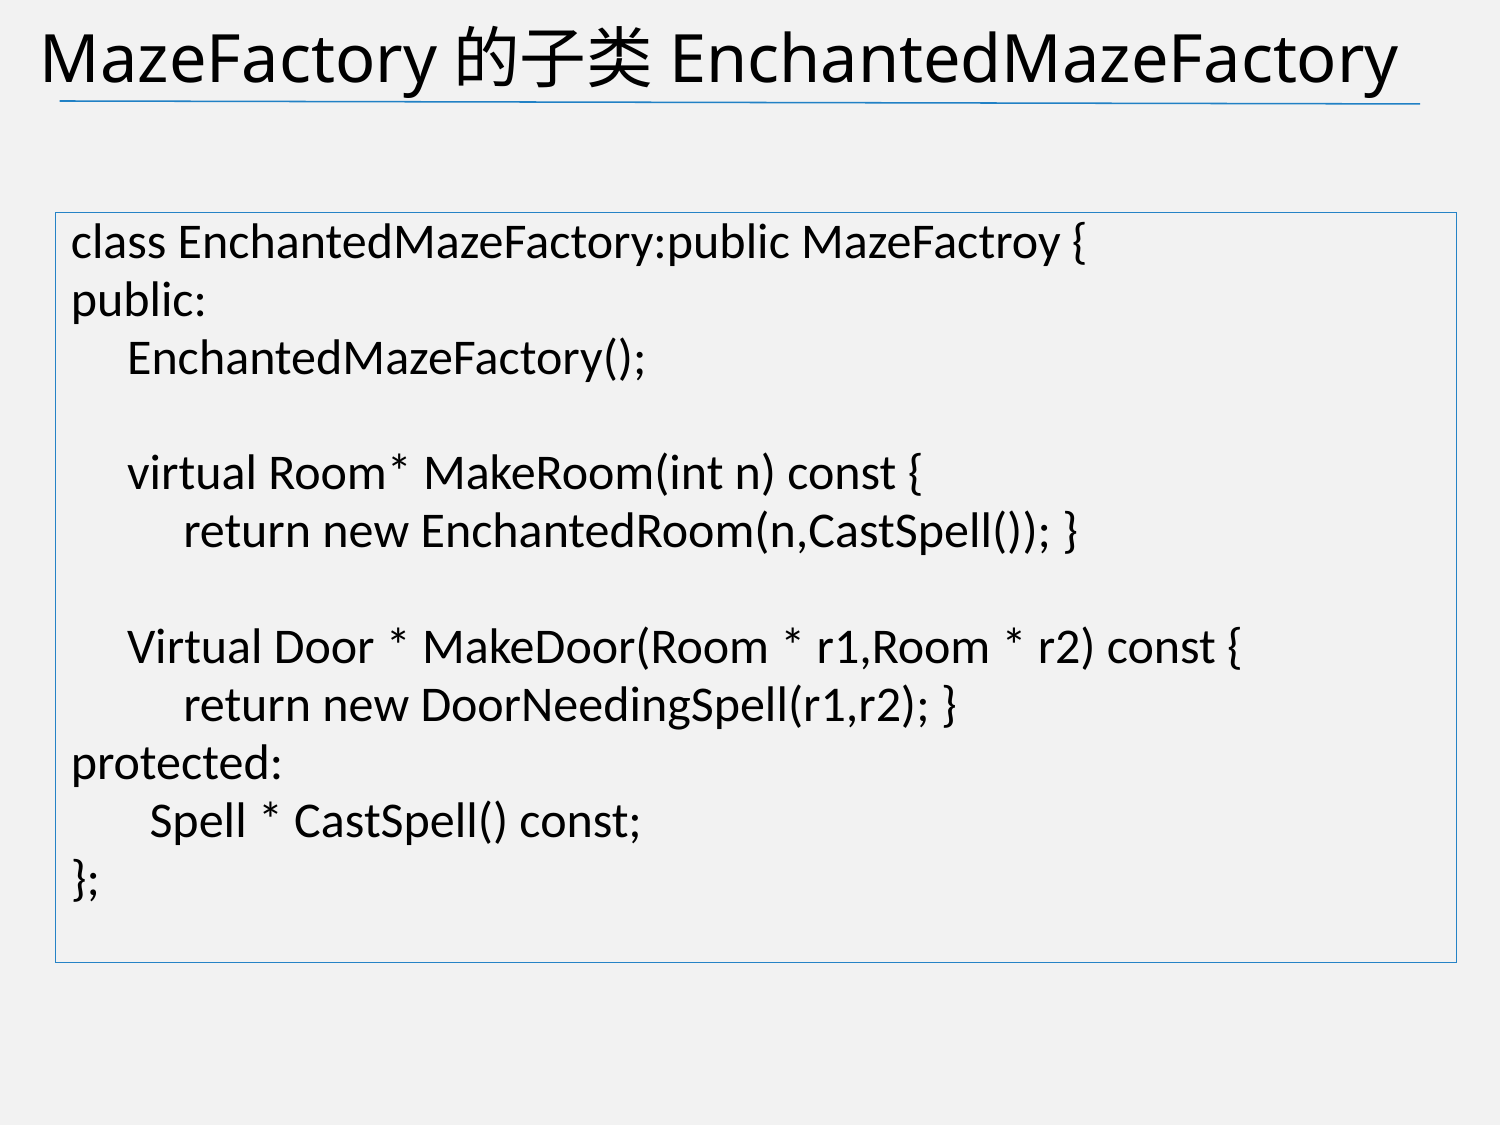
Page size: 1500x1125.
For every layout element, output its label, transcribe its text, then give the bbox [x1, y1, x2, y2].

list class EnchantedMazeFactory:public MazeFactroy { public: EnchantedMazeFactory(); virtual Room* MakeRoom(int n) const { return new EnchantedRoom(n,CastSpell()); } Virtual Door * MakeDoor(Room * r1,Room * r2) const { return new DoorNeedingSpell(r1,r2); } protected: Spell * CastSpell() const; }; [55, 212, 1457, 963]
title MazeFactory的子类EnchantedMazeFactory [25, 12, 1488, 100]
